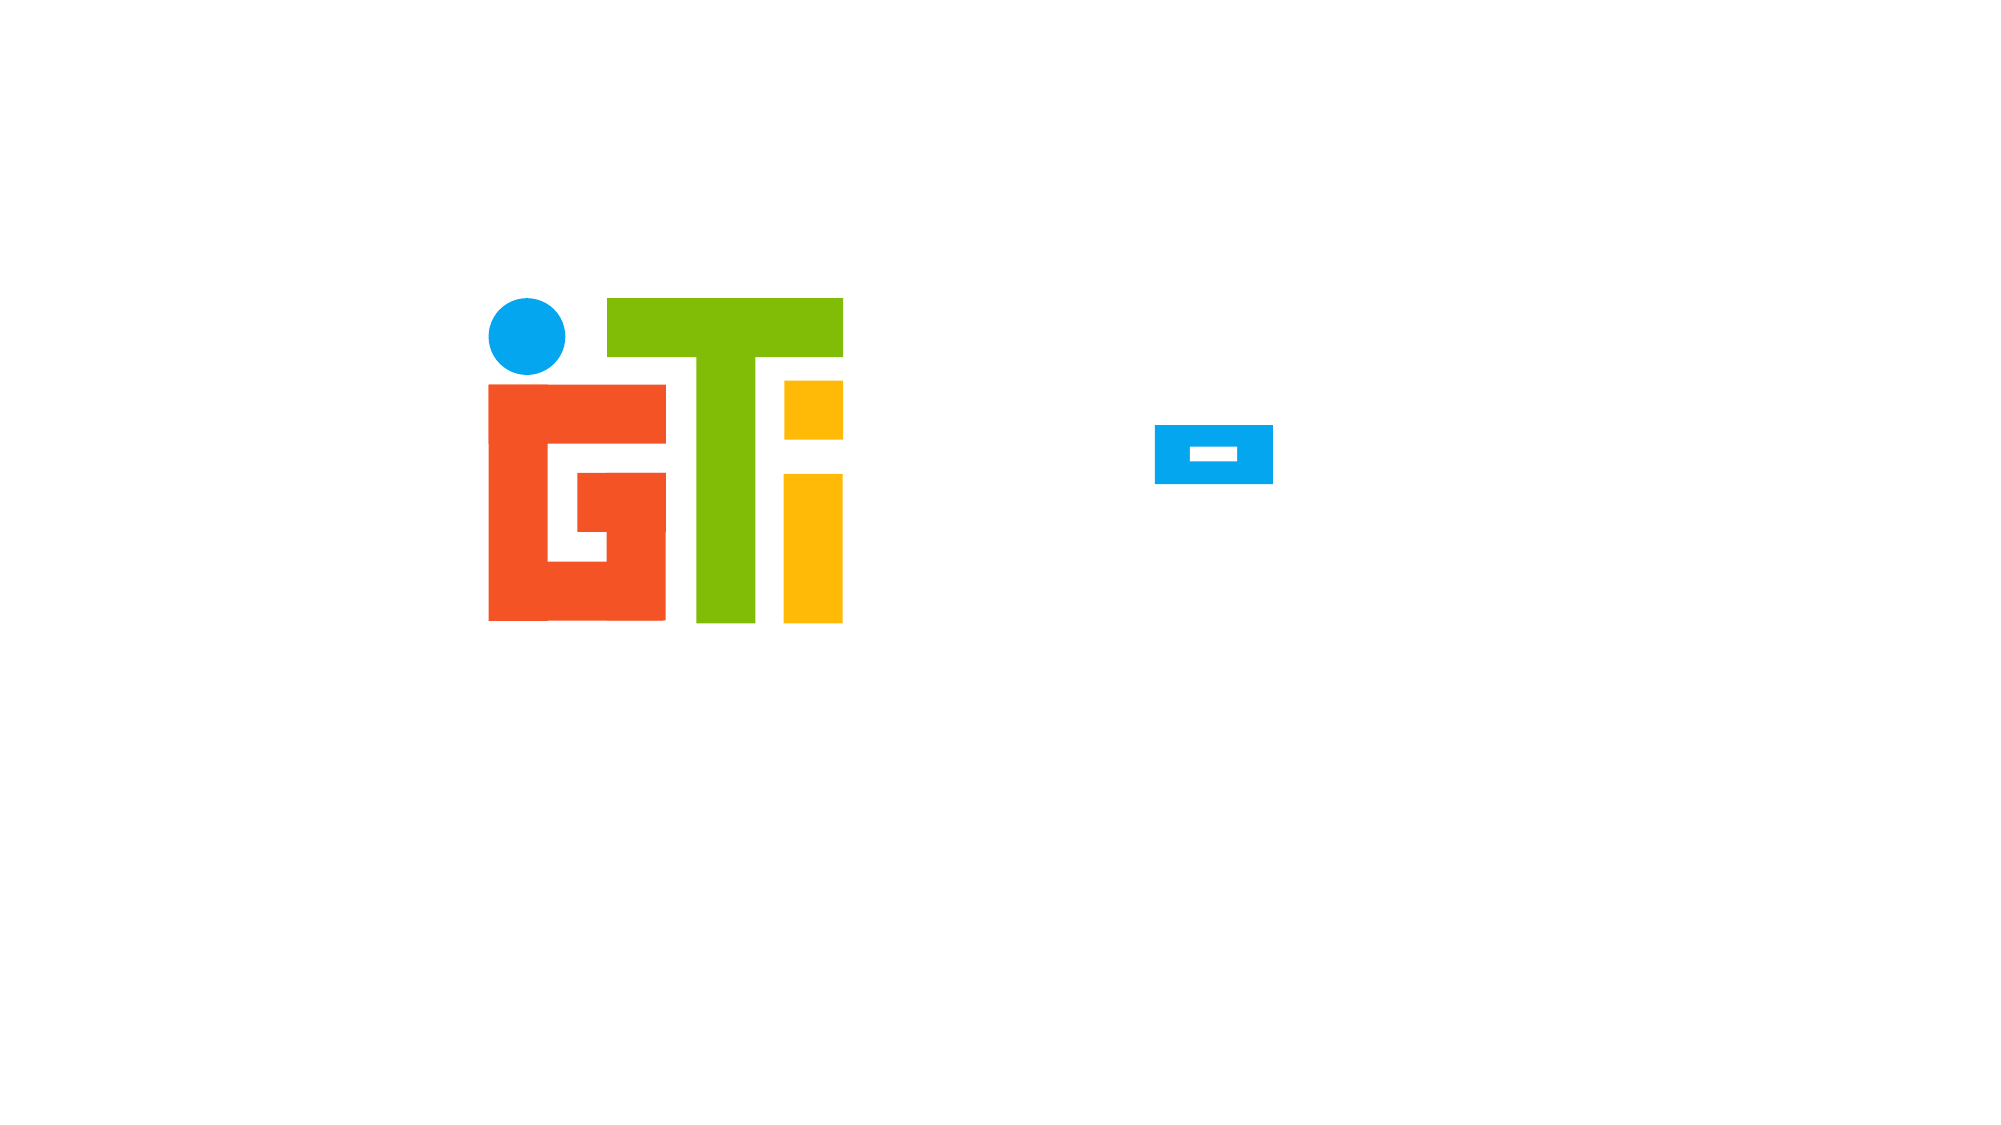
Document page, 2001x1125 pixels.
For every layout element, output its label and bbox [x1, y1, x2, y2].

text_box [1154, 424, 1274, 485]
text_box [783, 380, 844, 441]
text_box [488, 384, 667, 445]
text_box [488, 561, 665, 622]
text_box [576, 472, 606, 533]
text_box [1189, 446, 1238, 462]
text_box [606, 472, 667, 621]
text_box [695, 298, 756, 624]
text_box [606, 297, 844, 358]
text_box [488, 445, 549, 561]
text_box [487, 297, 567, 376]
text_box [783, 473, 844, 624]
